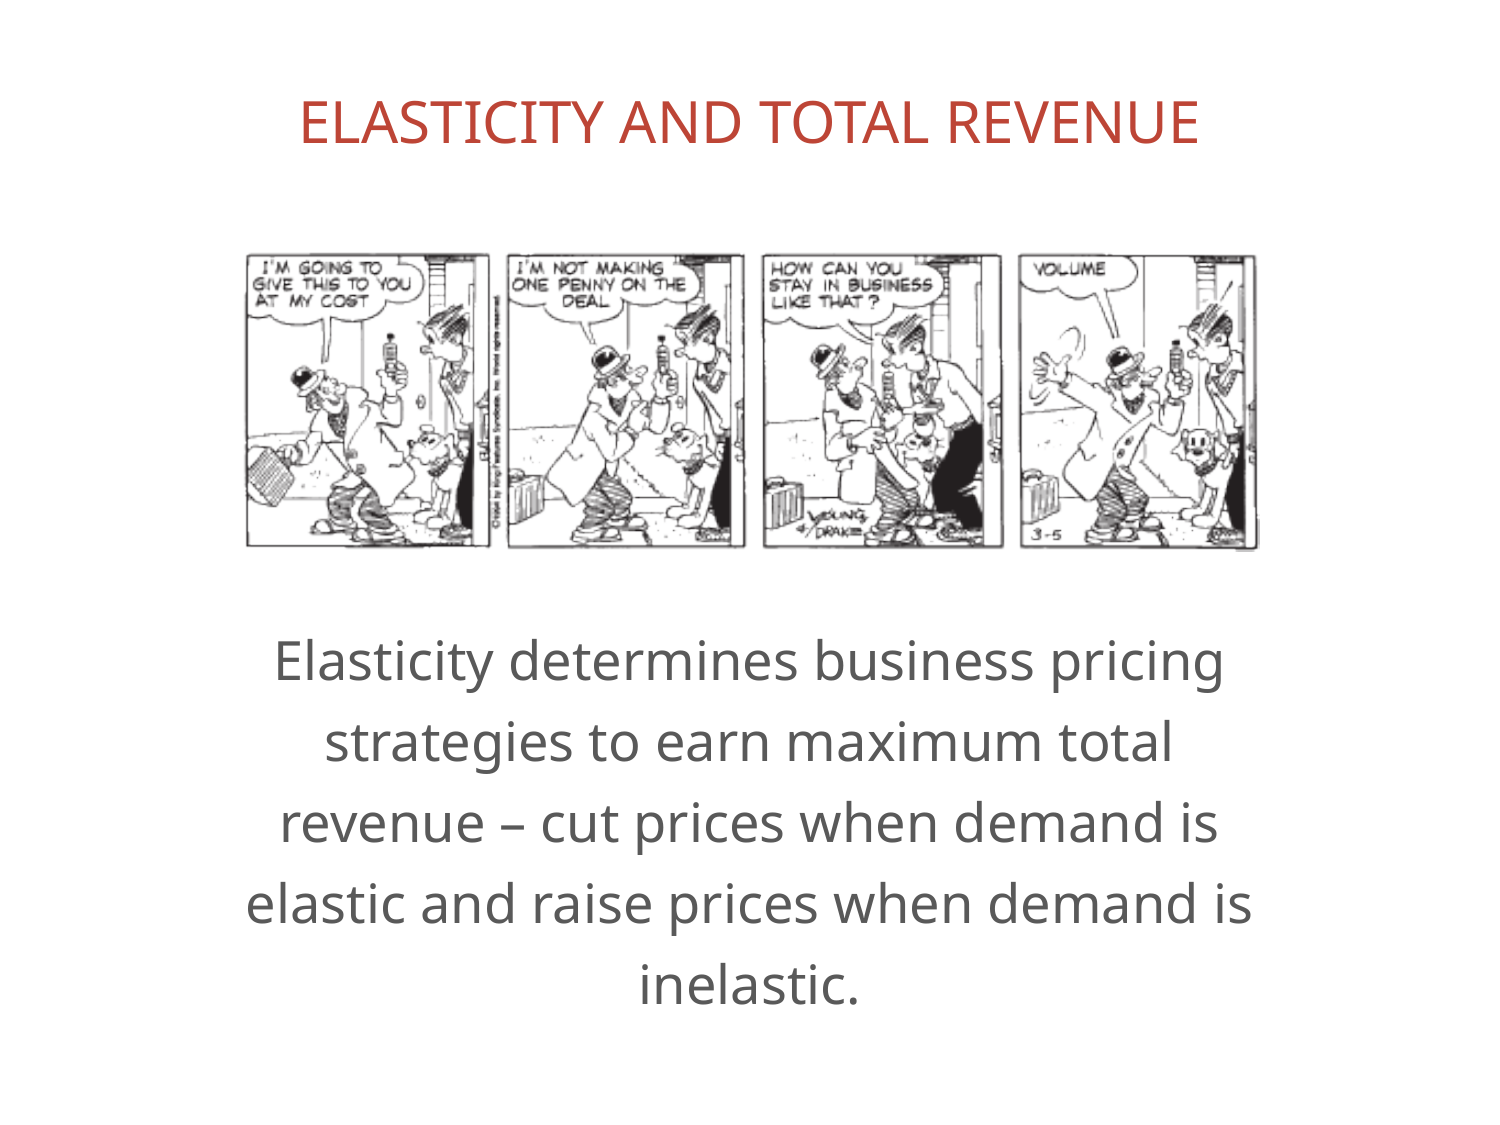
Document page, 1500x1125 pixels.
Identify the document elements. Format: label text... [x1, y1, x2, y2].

picture [240, 251, 1260, 553]
title ELASTICITY AND TOTAL REVENUE [0, 0, 1500, 241]
subtitle Elasticity determines business pricing strategies to earn maximum total revenue – cut prices when demand is elastic and raise prices when demand is inelastic. [210, 602, 1289, 969]
